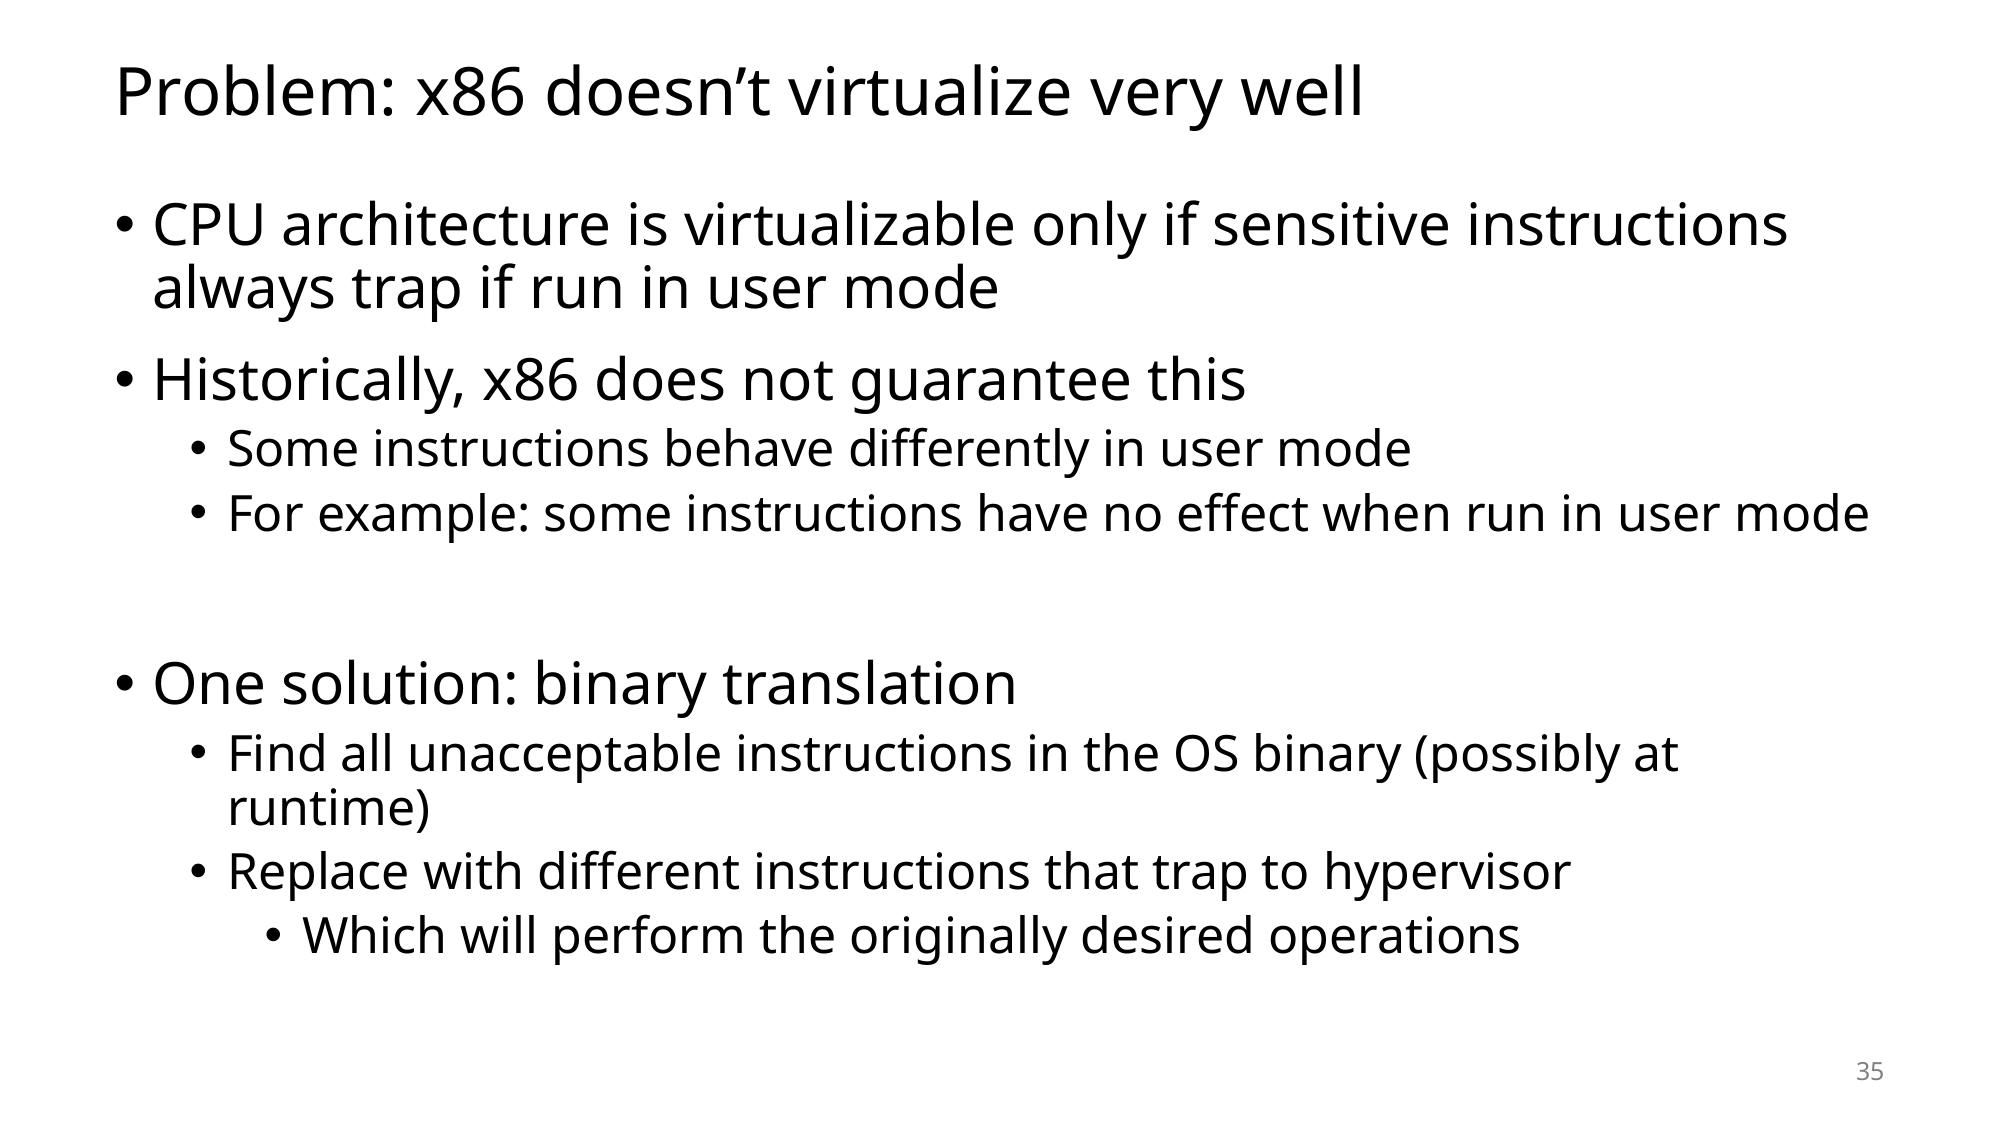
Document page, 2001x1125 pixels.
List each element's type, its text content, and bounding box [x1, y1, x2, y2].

slide_number 35 [1749, 1042, 1900, 1103]
title Problem: x86 doesn’t virtualize very well [99, 37, 1900, 150]
list CPU architecture is virtualizable only if sensitive instructions always trap if run in user mode Historically, x86 does not guarantee this Some instructions behave differently in user mode For example: some instructions have no effect when run in user mode One solution: binary translation Find all unacceptable instructions in the OS binary (possibly at runtime) Replace with different instructions that trap to hypervisor Which will perform the originally desired operations [99, 187, 1900, 1013]
